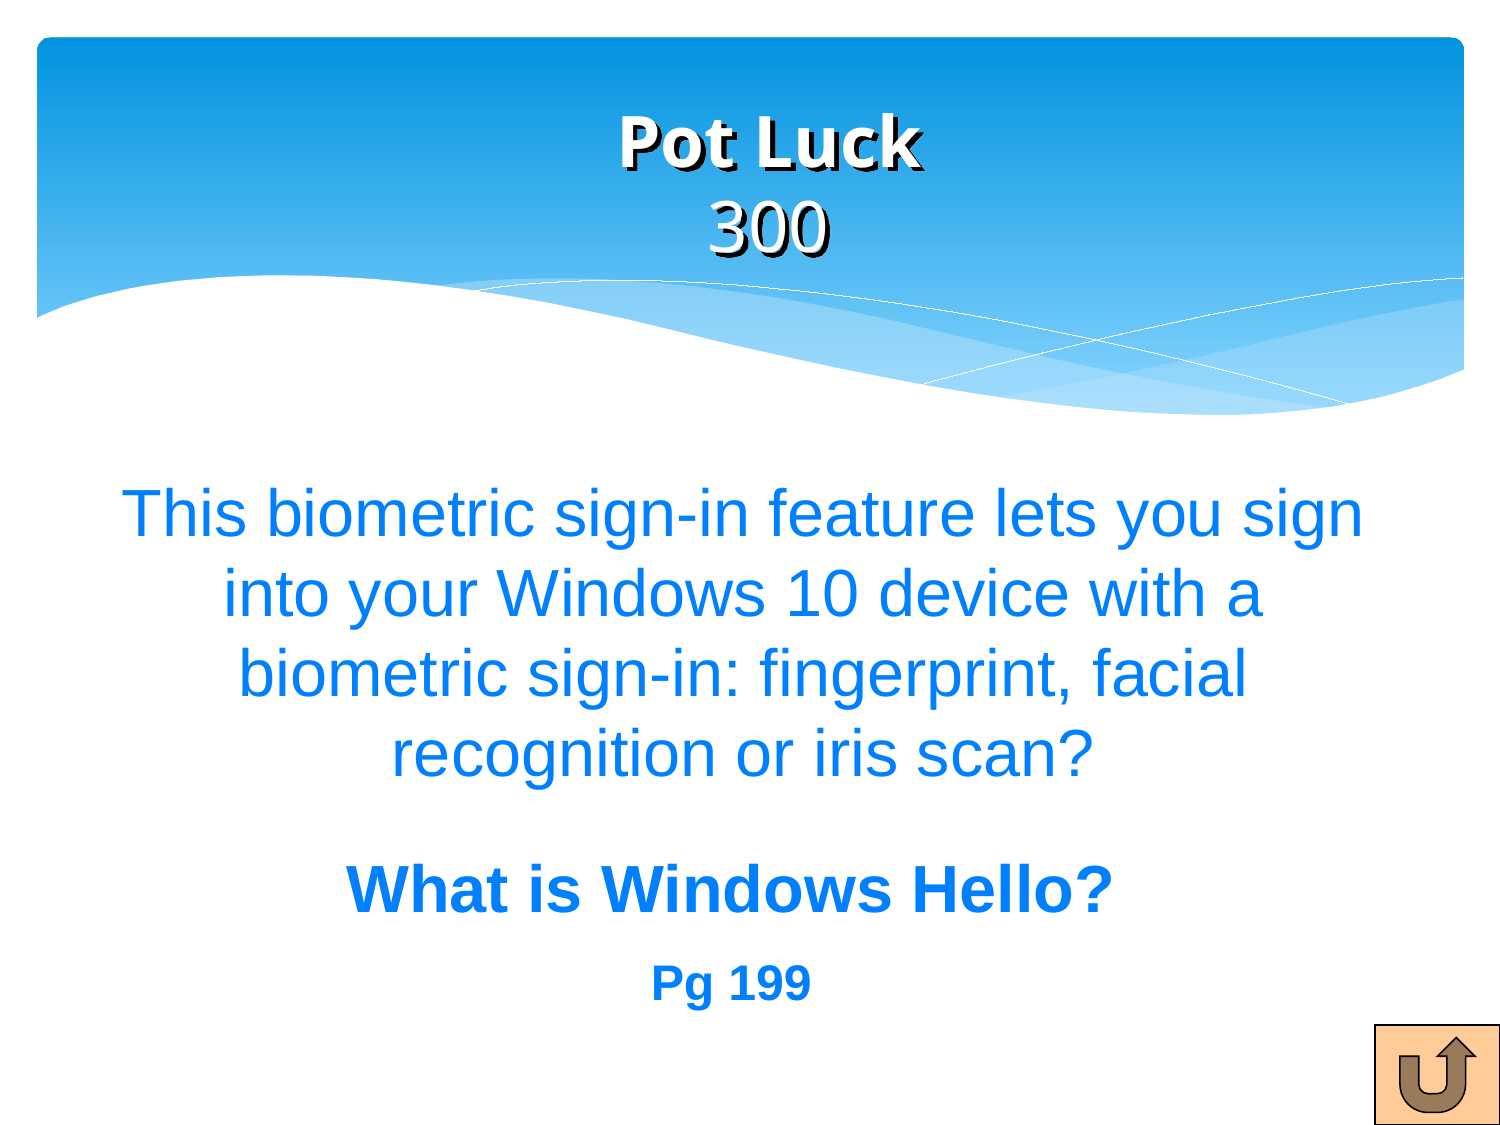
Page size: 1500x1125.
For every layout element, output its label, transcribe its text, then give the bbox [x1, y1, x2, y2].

text_box This biometric sign-in feature lets you sign into your Windows 10 device with a biometric sign-in: fingerprint, facial recognition or iris scan? [74, 462, 1413, 798]
title Pot Luck 300 [75, 87, 1463, 275]
text_box [1374, 1025, 1500, 1125]
text_box What is Windows Hello? Pg 199 [112, 838, 1350, 1018]
